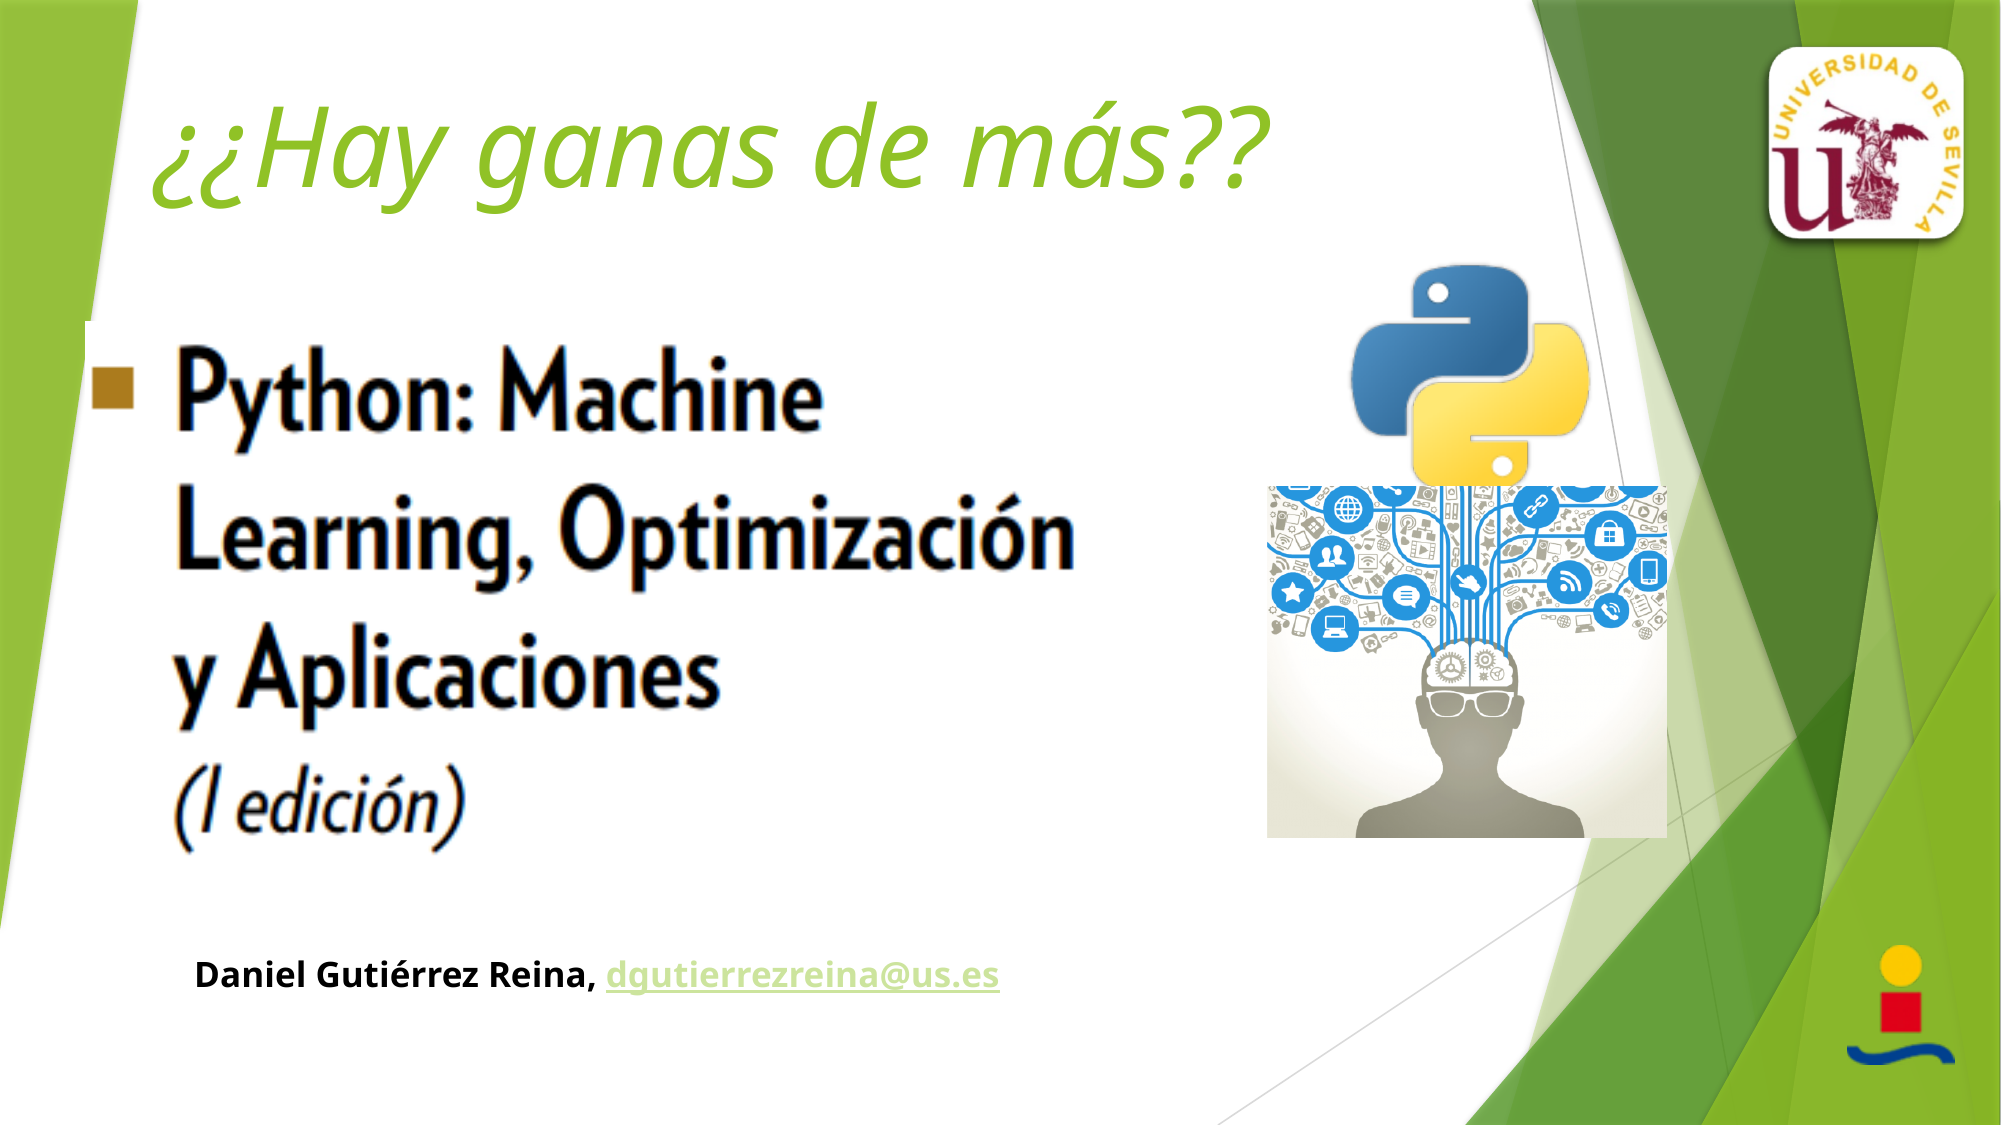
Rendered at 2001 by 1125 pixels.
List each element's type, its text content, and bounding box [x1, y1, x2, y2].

subtitle Daniel Gutiérrez Reina, dgutierrezreina@us.es [179, 945, 1454, 1125]
picture [1847, 945, 1955, 1065]
picture [85, 320, 1138, 884]
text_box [1266, 214, 1668, 839]
picture [1752, 37, 1972, 256]
text_box ¿¿Hay ganas de más?? [140, 81, 1551, 218]
